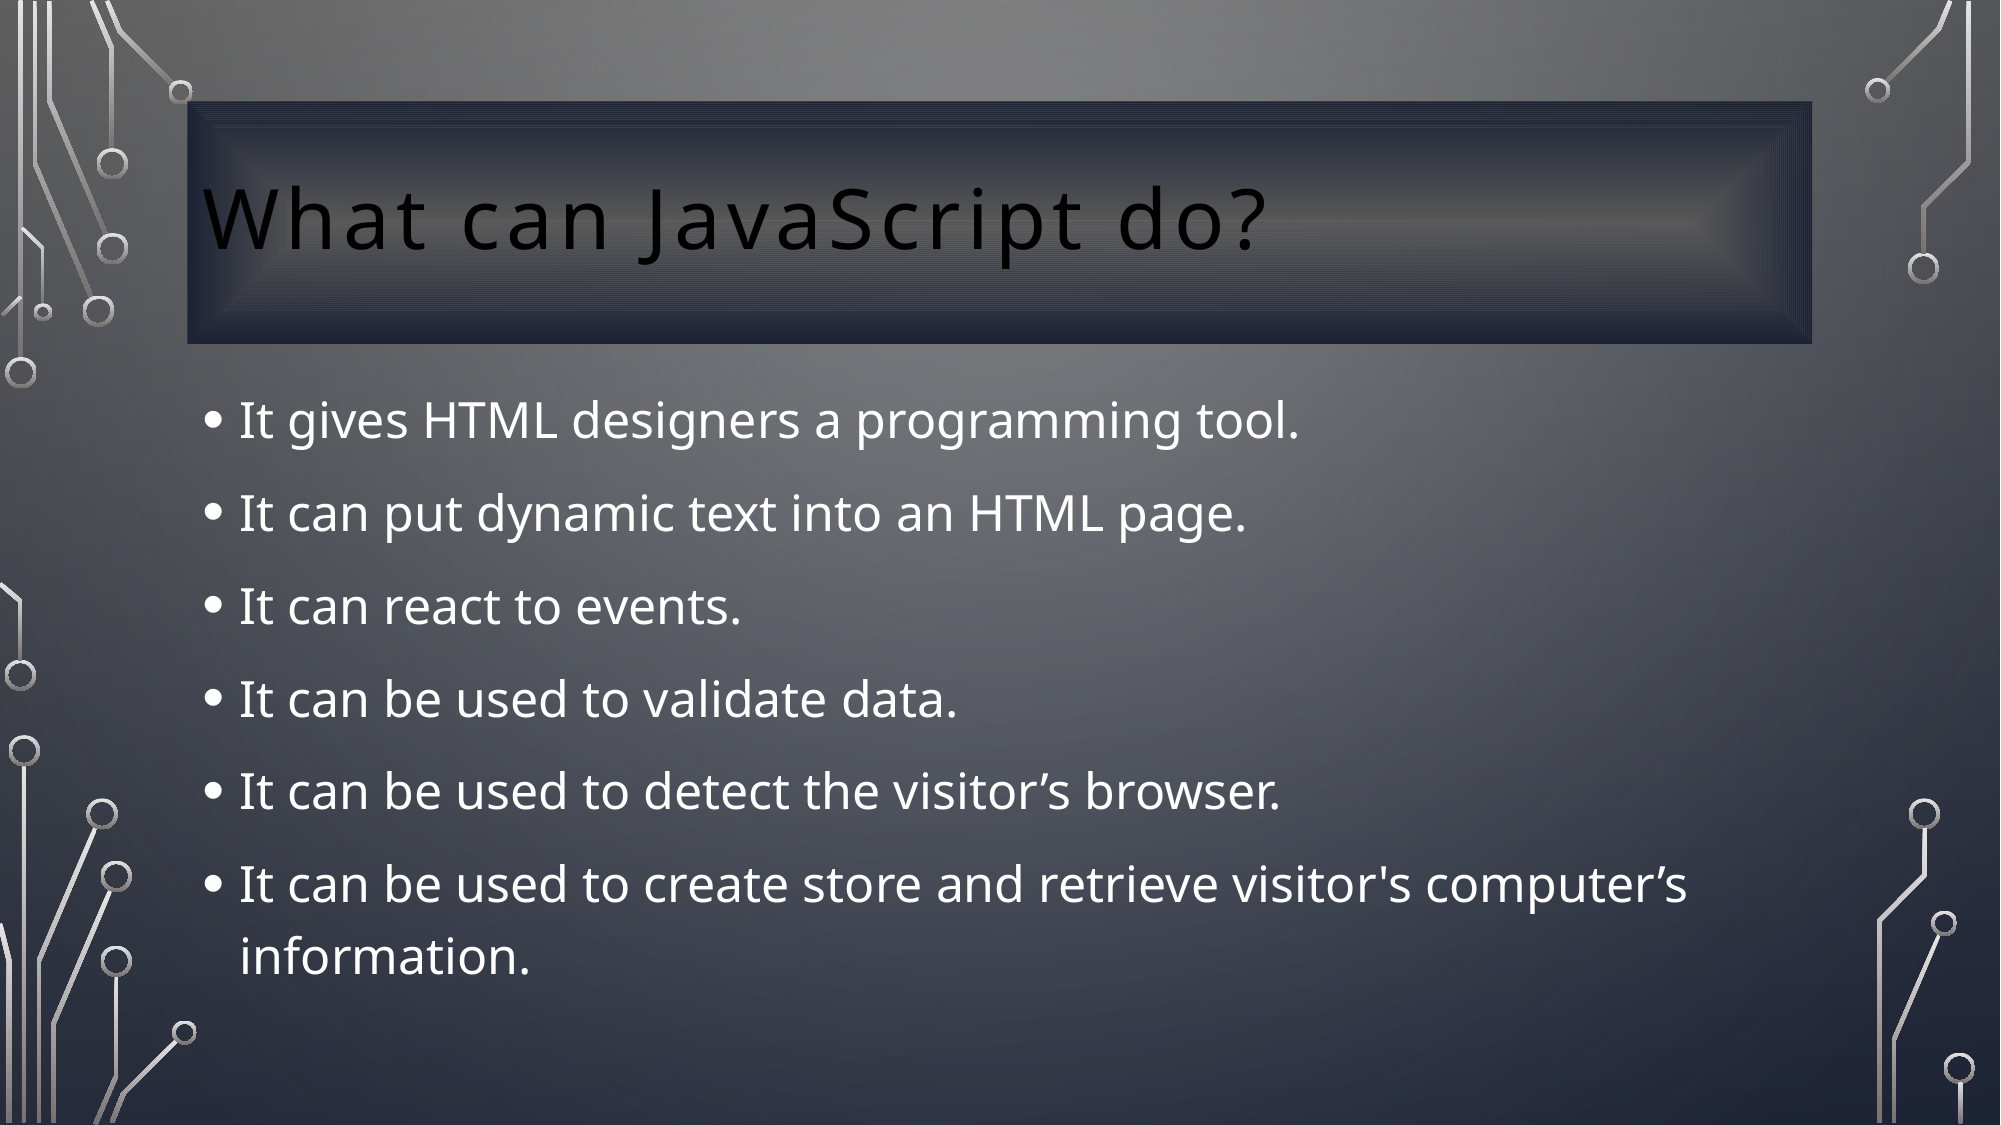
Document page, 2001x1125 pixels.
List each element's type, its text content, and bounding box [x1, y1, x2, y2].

title What can JavaScript do? [186, 100, 1814, 346]
list It gives HTML designers a programming tool. It can put dynamic text into an HTML page. It can react to events. It can be used to validate data. It can be used to detect the visitor’s browser. It can be used to create store and retrieve visitor's computer’s information. [187, 369, 1813, 950]
